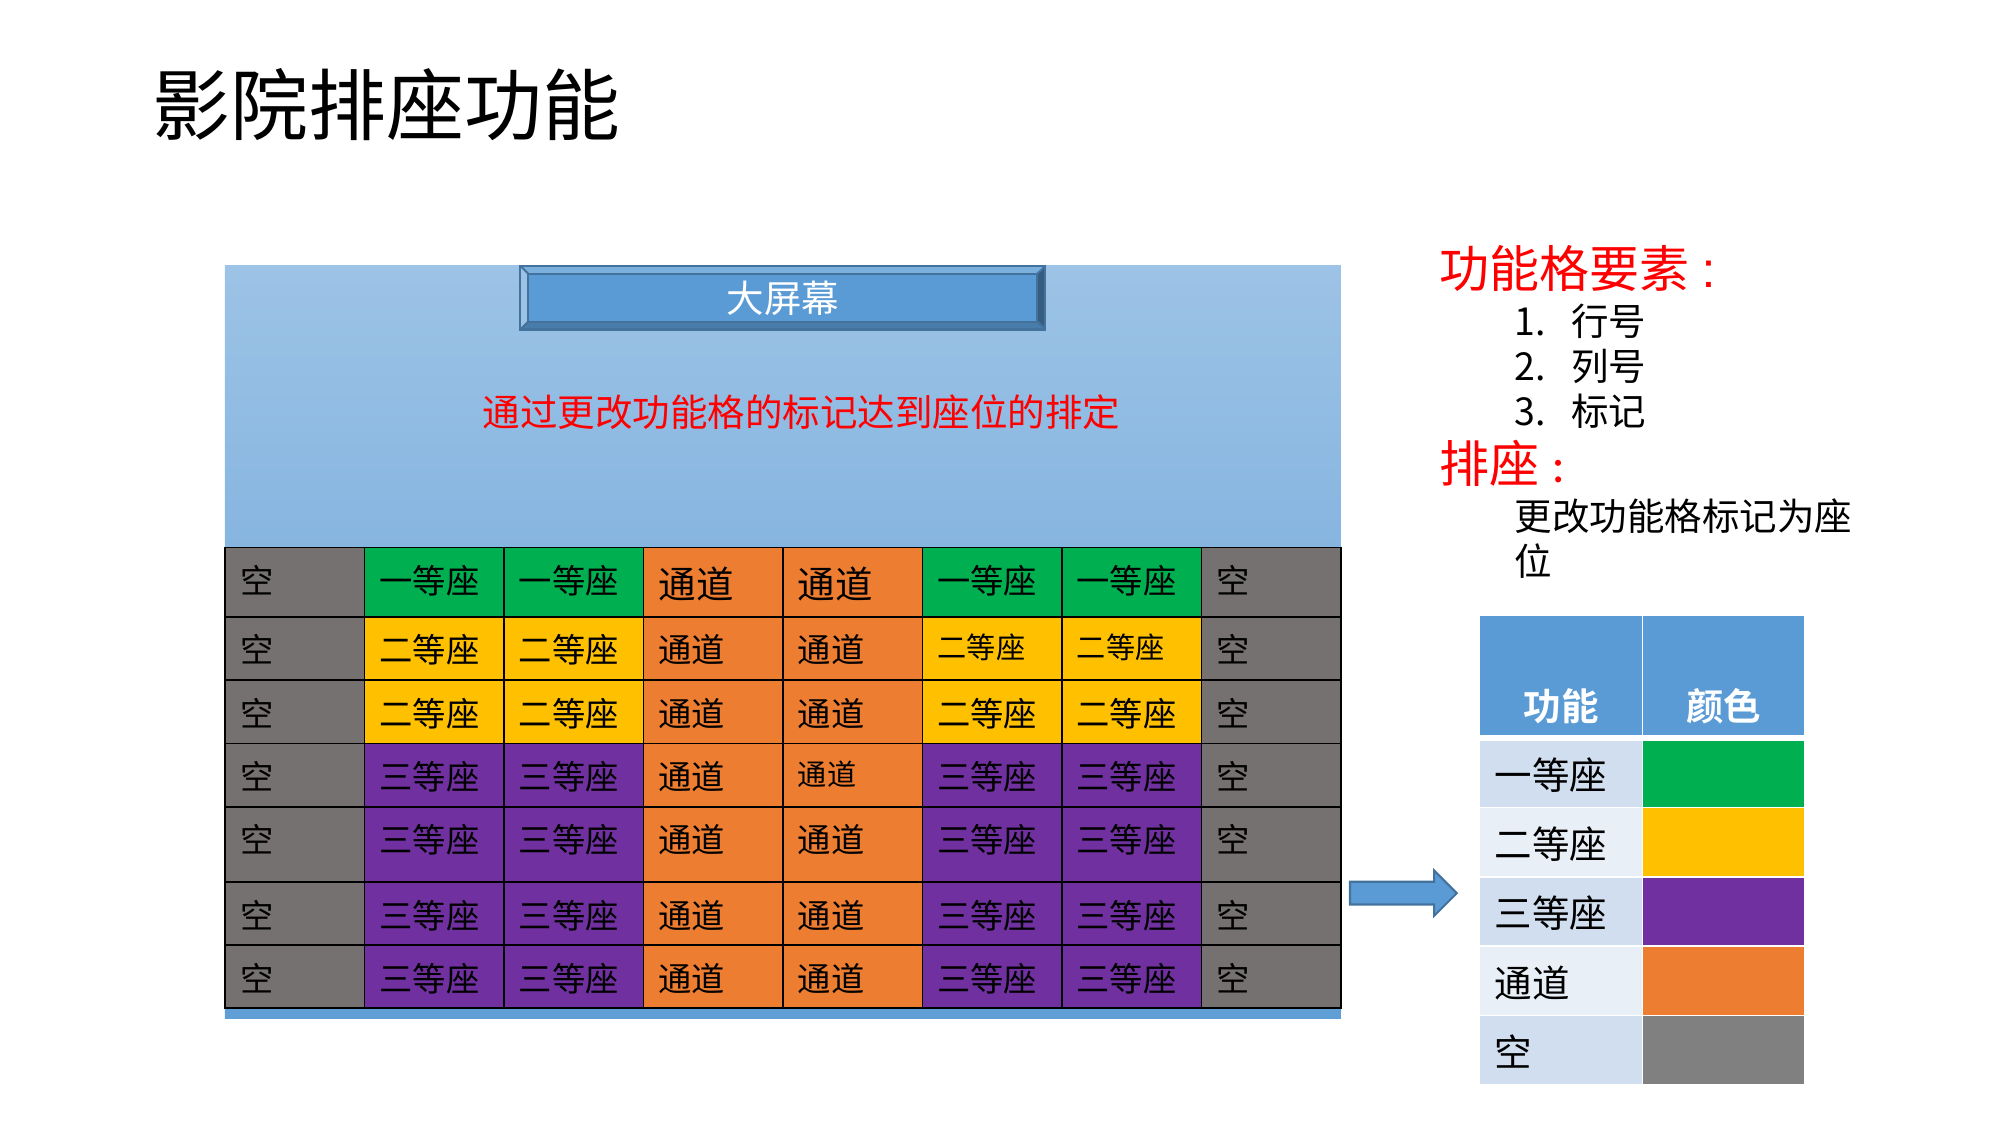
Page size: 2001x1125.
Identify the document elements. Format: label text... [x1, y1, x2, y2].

table_header 通道 [784, 548, 922, 616]
table_cell 通道 [644, 808, 782, 881]
table_cell 通道 [644, 618, 782, 679]
table_cell 三等座 [505, 883, 643, 944]
table_header 空 [1202, 548, 1340, 616]
table_cell 二等座 [1480, 808, 1642, 876]
table_cell 二等座 [923, 681, 1061, 743]
text_box [224, 265, 1341, 547]
table_cell 空 [226, 946, 364, 1007]
text_box 通过更改功能格的标记达到座位的排定 [468, 381, 1182, 442]
table_cell 空 [226, 744, 364, 806]
table_cell 三等座 [923, 946, 1061, 1007]
table_cell 空 [226, 618, 364, 679]
table_cell 通道 [1480, 947, 1642, 1015]
table_header 空 [226, 548, 364, 616]
table_cell 通道 [784, 681, 922, 743]
table_cell [1643, 808, 1804, 876]
table_cell 通道 [644, 681, 782, 743]
table_header 一等座 [1063, 548, 1201, 616]
table_cell 二等座 [505, 681, 643, 743]
table_header 功能 [1480, 616, 1642, 735]
table_cell 空 [1202, 681, 1340, 743]
table_cell 三等座 [923, 744, 1061, 806]
title 影院排座功能 [137, 59, 753, 160]
table_cell 通道 [784, 946, 922, 1007]
text_box [1348, 867, 1459, 919]
table_cell 二等座 [505, 618, 643, 679]
table_cell 二等座 [365, 618, 503, 679]
table_header 一等座 [923, 548, 1061, 616]
table_cell 二等座 [923, 618, 1061, 679]
table_cell 三等座 [365, 808, 503, 881]
table_cell 通道 [644, 744, 782, 806]
table_cell [1643, 878, 1804, 945]
table_cell 三等座 [923, 883, 1061, 944]
table_header 颜色 [1643, 616, 1804, 735]
table_cell 通道 [784, 744, 922, 806]
table_cell 通道 [784, 883, 922, 944]
text_box 大屏幕 [519, 265, 1047, 331]
table_cell 三等座 [1063, 883, 1201, 944]
table_cell 通道 [644, 883, 782, 944]
table_cell 空 [1202, 808, 1340, 881]
table_cell 空 [1202, 618, 1340, 679]
table_header 一等座 [365, 548, 503, 616]
table_cell 空 [1202, 946, 1340, 1007]
table_cell 空 [226, 808, 364, 881]
table_cell 通道 [784, 808, 922, 881]
table_cell 三等座 [505, 808, 643, 881]
table_cell 通道 [644, 946, 782, 1007]
table_cell 三等座 [1063, 808, 1201, 881]
table_cell 三等座 [365, 946, 503, 1007]
table_cell 三等座 [1480, 878, 1642, 945]
table_cell 空 [226, 681, 364, 743]
table_cell 二等座 [365, 681, 503, 743]
table_cell [1643, 947, 1804, 1015]
table_cell 三等座 [1063, 744, 1201, 806]
table_cell 空 [1202, 883, 1340, 944]
table_cell 三等座 [365, 744, 503, 806]
table_cell 空 [226, 883, 364, 944]
text_box 功能格要素: 行号 列号 标记 排座: 更改功能格标记为座位 [1425, 230, 1895, 591]
table_cell 空 [1202, 744, 1340, 806]
table_cell 二等座 [1063, 681, 1201, 743]
table_cell 二等座 [1063, 618, 1201, 679]
table_cell 三等座 [505, 744, 643, 806]
table_cell 一等座 [1480, 741, 1642, 807]
table_cell 通道 [784, 618, 922, 679]
table_cell 三等座 [505, 946, 643, 1007]
table_cell [1643, 1016, 1804, 1084]
table_header 一等座 [505, 548, 643, 616]
table_header 通道 [644, 548, 782, 616]
table_cell [1643, 741, 1804, 807]
table_cell 三等座 [923, 808, 1061, 881]
table_cell 三等座 [365, 883, 503, 944]
table_cell 空 [1480, 1016, 1642, 1084]
table_cell 三等座 [1063, 946, 1201, 1007]
text_box [224, 1009, 1341, 1019]
